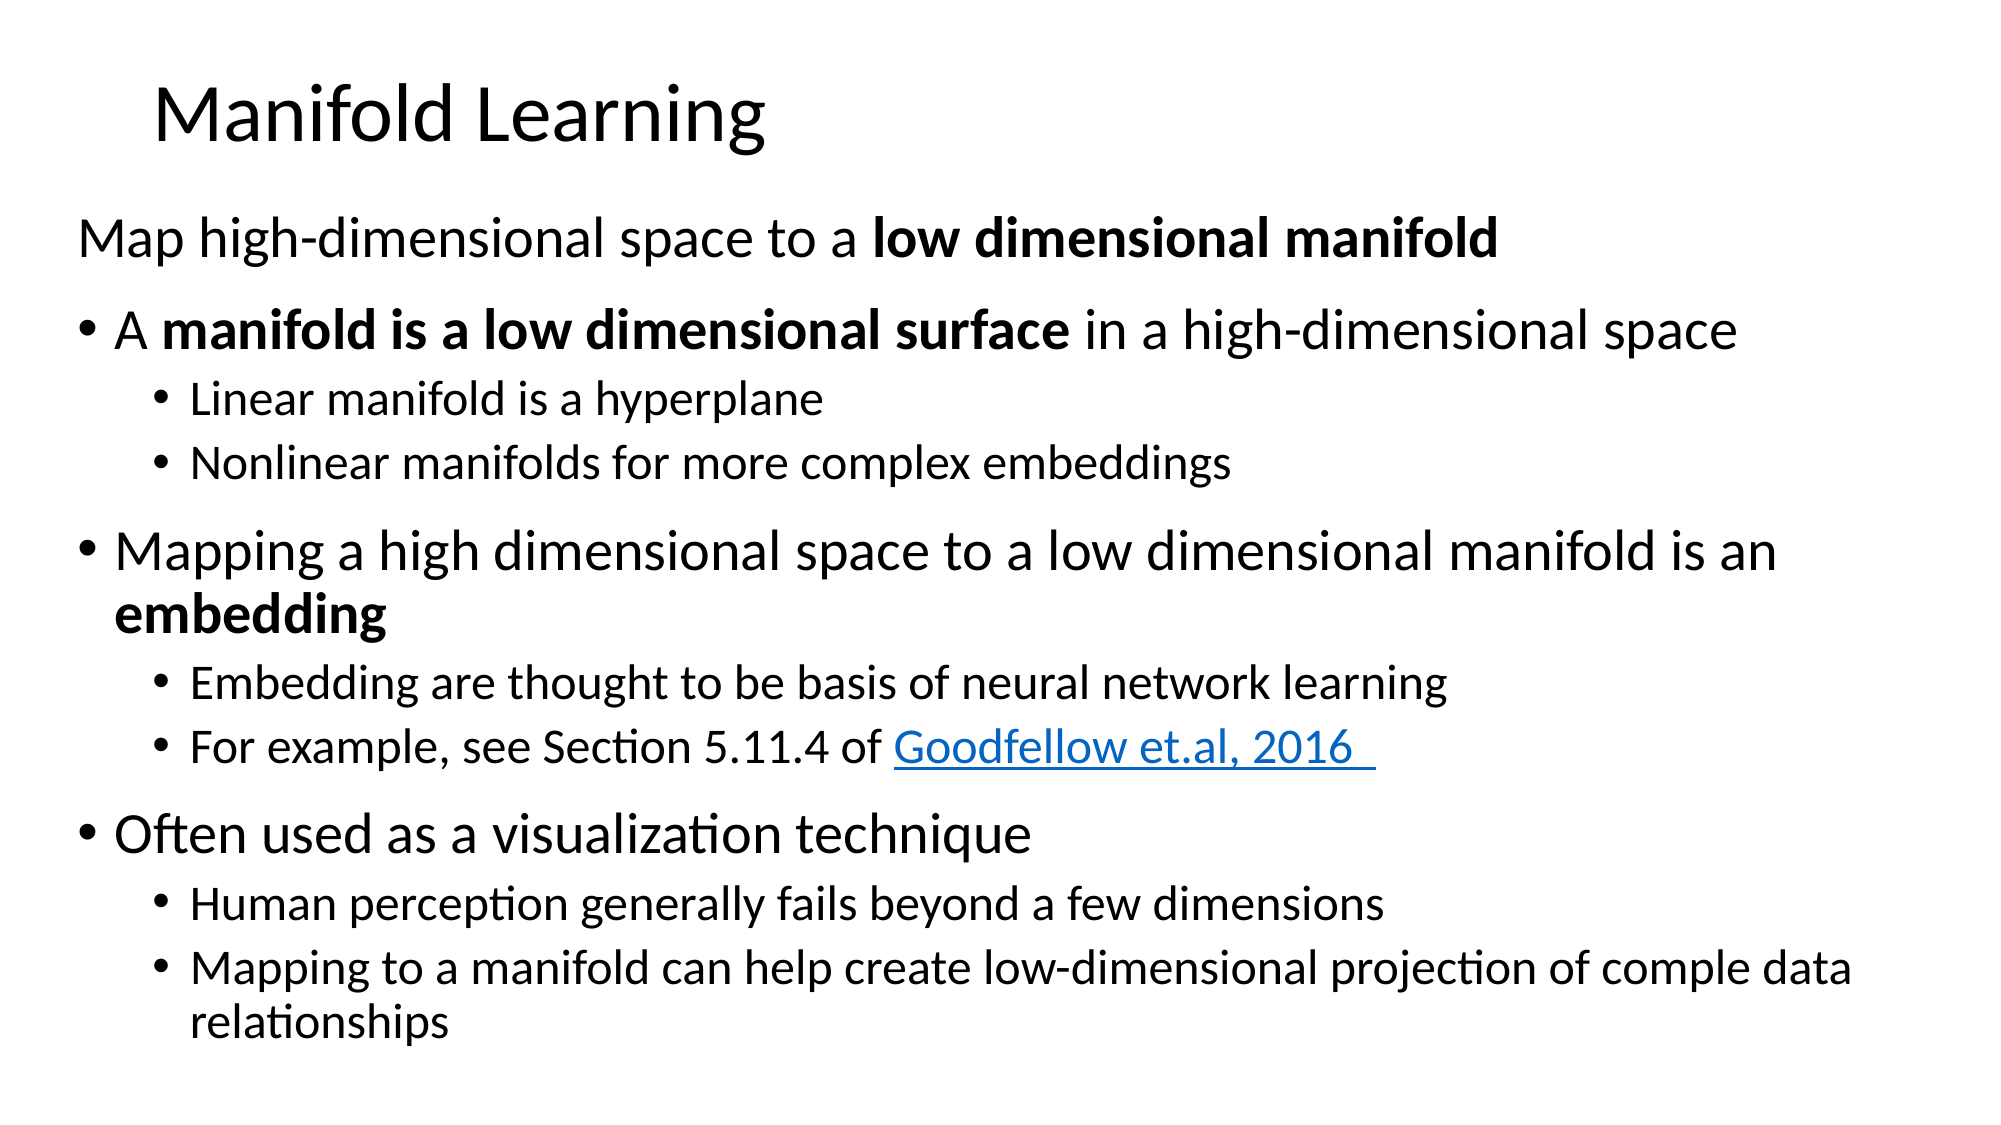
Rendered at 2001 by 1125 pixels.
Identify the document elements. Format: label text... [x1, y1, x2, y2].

title Manifold Learning [137, 59, 1863, 170]
list Map high-dimensional space to a low dimensional manifold A manifold is a low dimensional surface in a high-dimensional space Linear manifold is a hyperplane Nonlinear manifolds for more complex embeddings Mapping a high dimensional space to a low dimensional manifold is an embedding Embedding are thought to be basis of neural network learning For example, see Section 5.11.4 of Goodfellow et.al, 2016 Often used as a visualization technique Human perception generally fails beyond a few dimensions Mapping to a manifold can help create low-dimensional projection of comple data relationships [62, 199, 1953, 1096]
